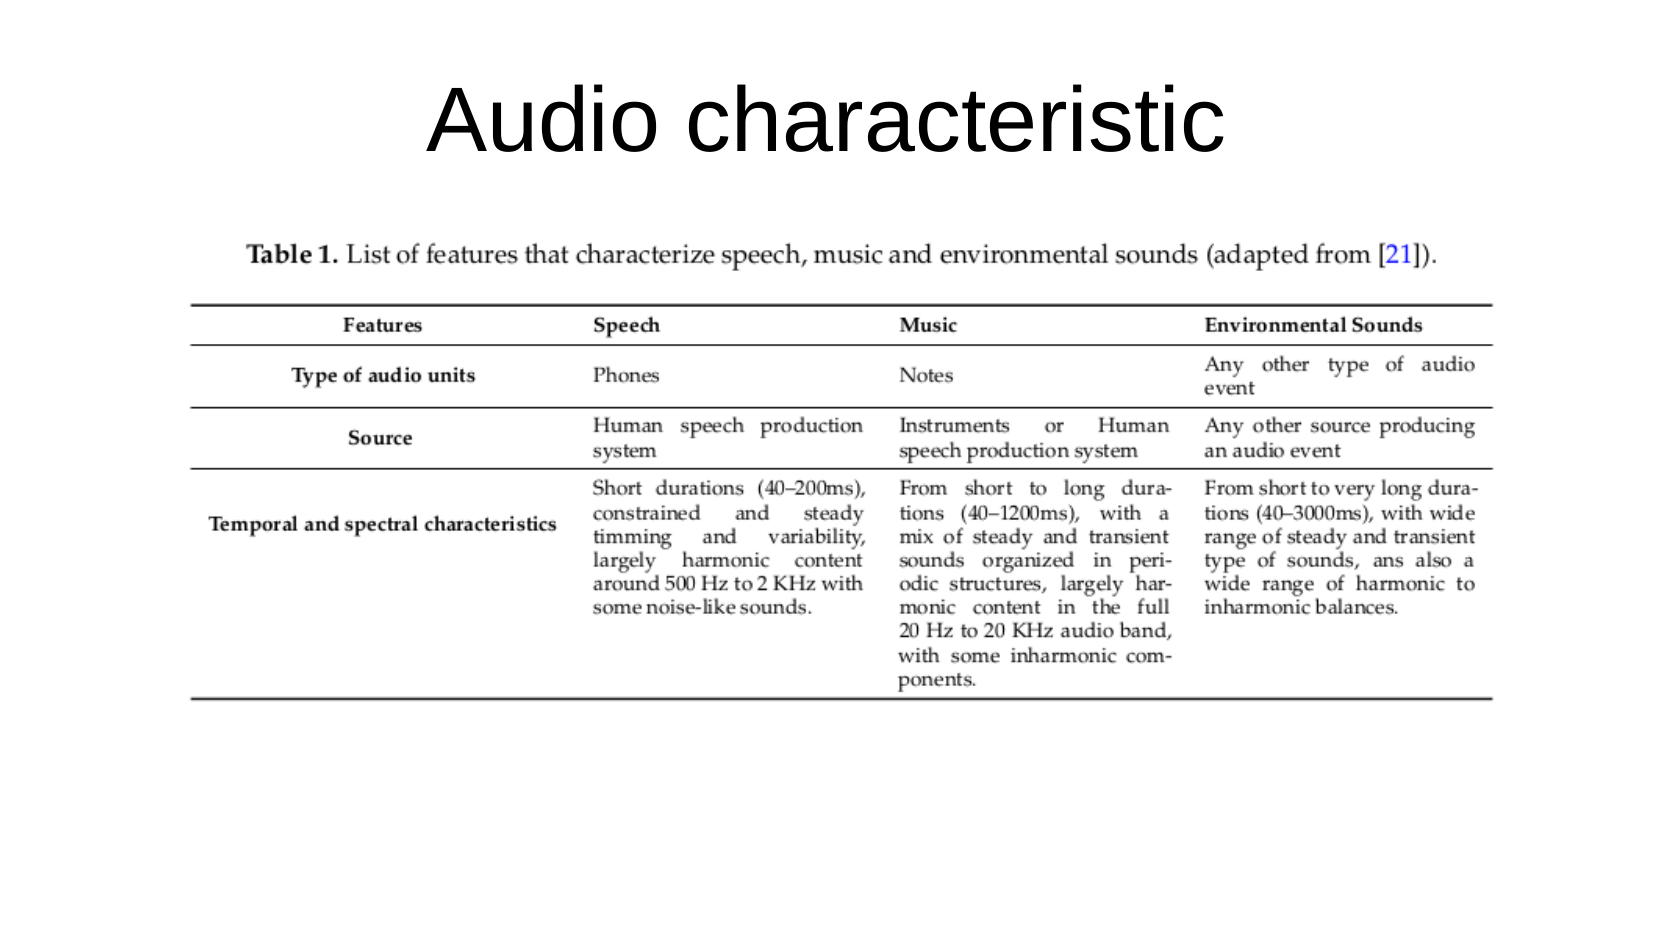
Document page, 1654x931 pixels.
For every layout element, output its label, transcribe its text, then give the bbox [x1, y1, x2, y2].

text_box Audio characteristic [82, 37, 1571, 193]
picture [151, 213, 1511, 722]
